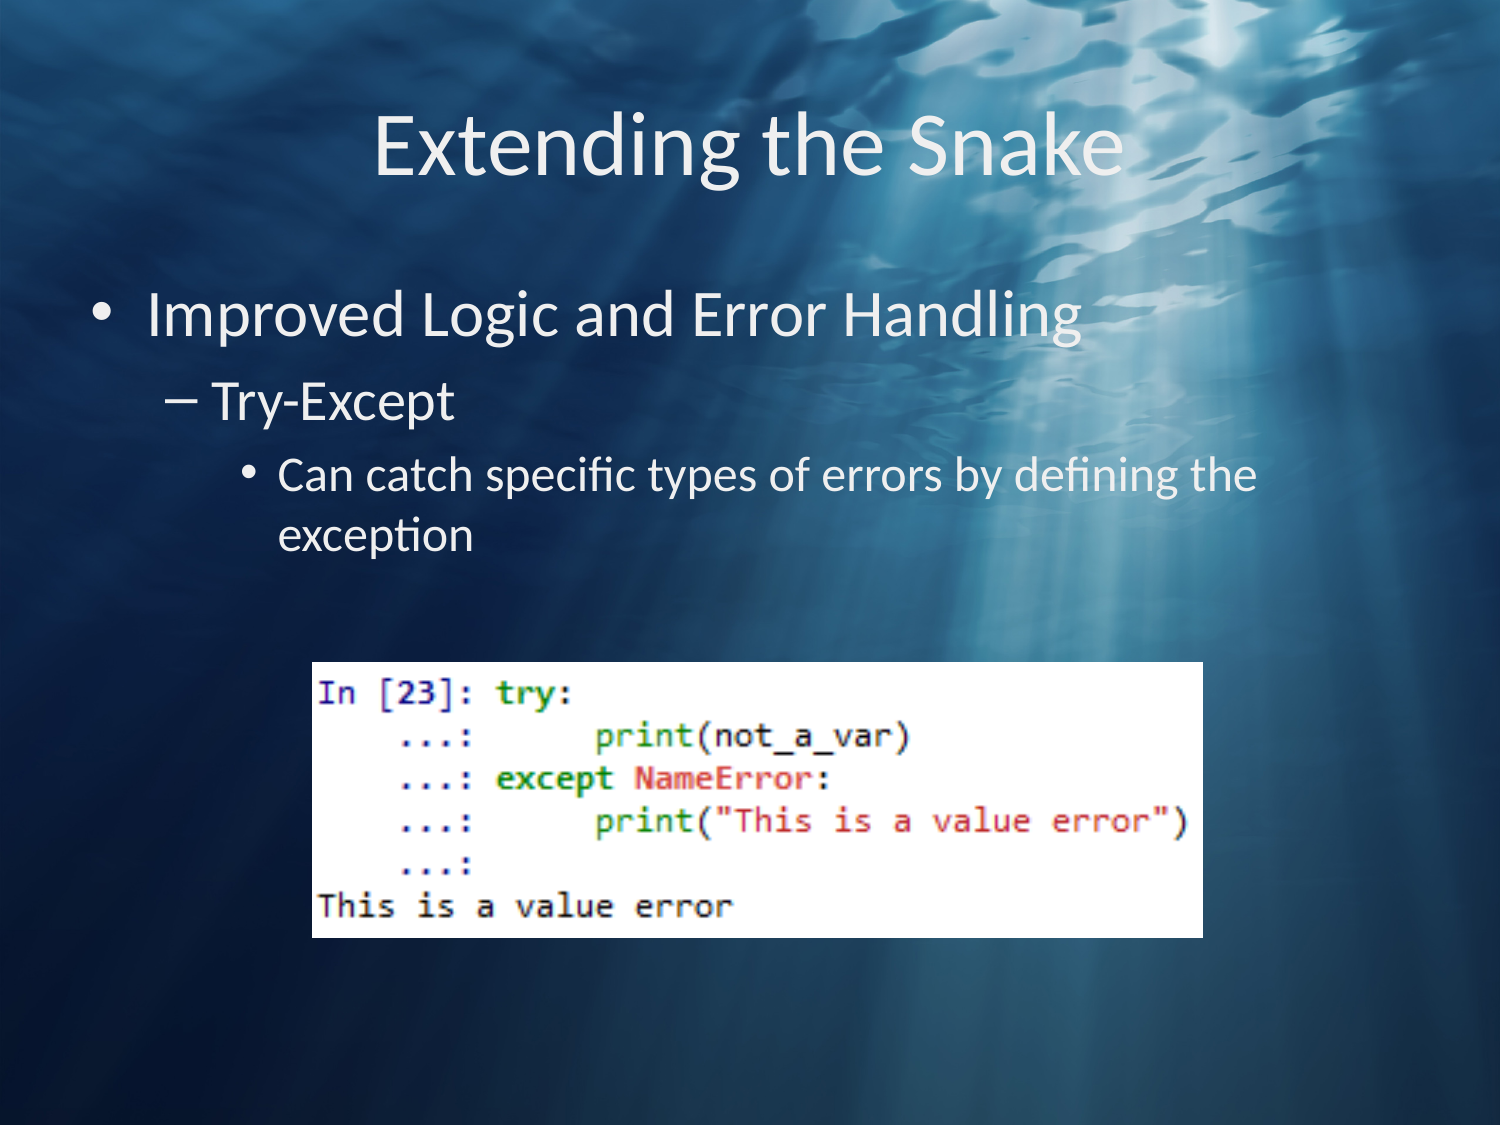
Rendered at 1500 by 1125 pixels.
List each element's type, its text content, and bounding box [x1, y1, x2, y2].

title Extending the Snake [75, 45, 1425, 233]
picture [0, 0, 1500, 1125]
list Improved Logic and Error Handling Try-Except Can catch specific types of errors by defining the exception [75, 262, 1425, 1005]
